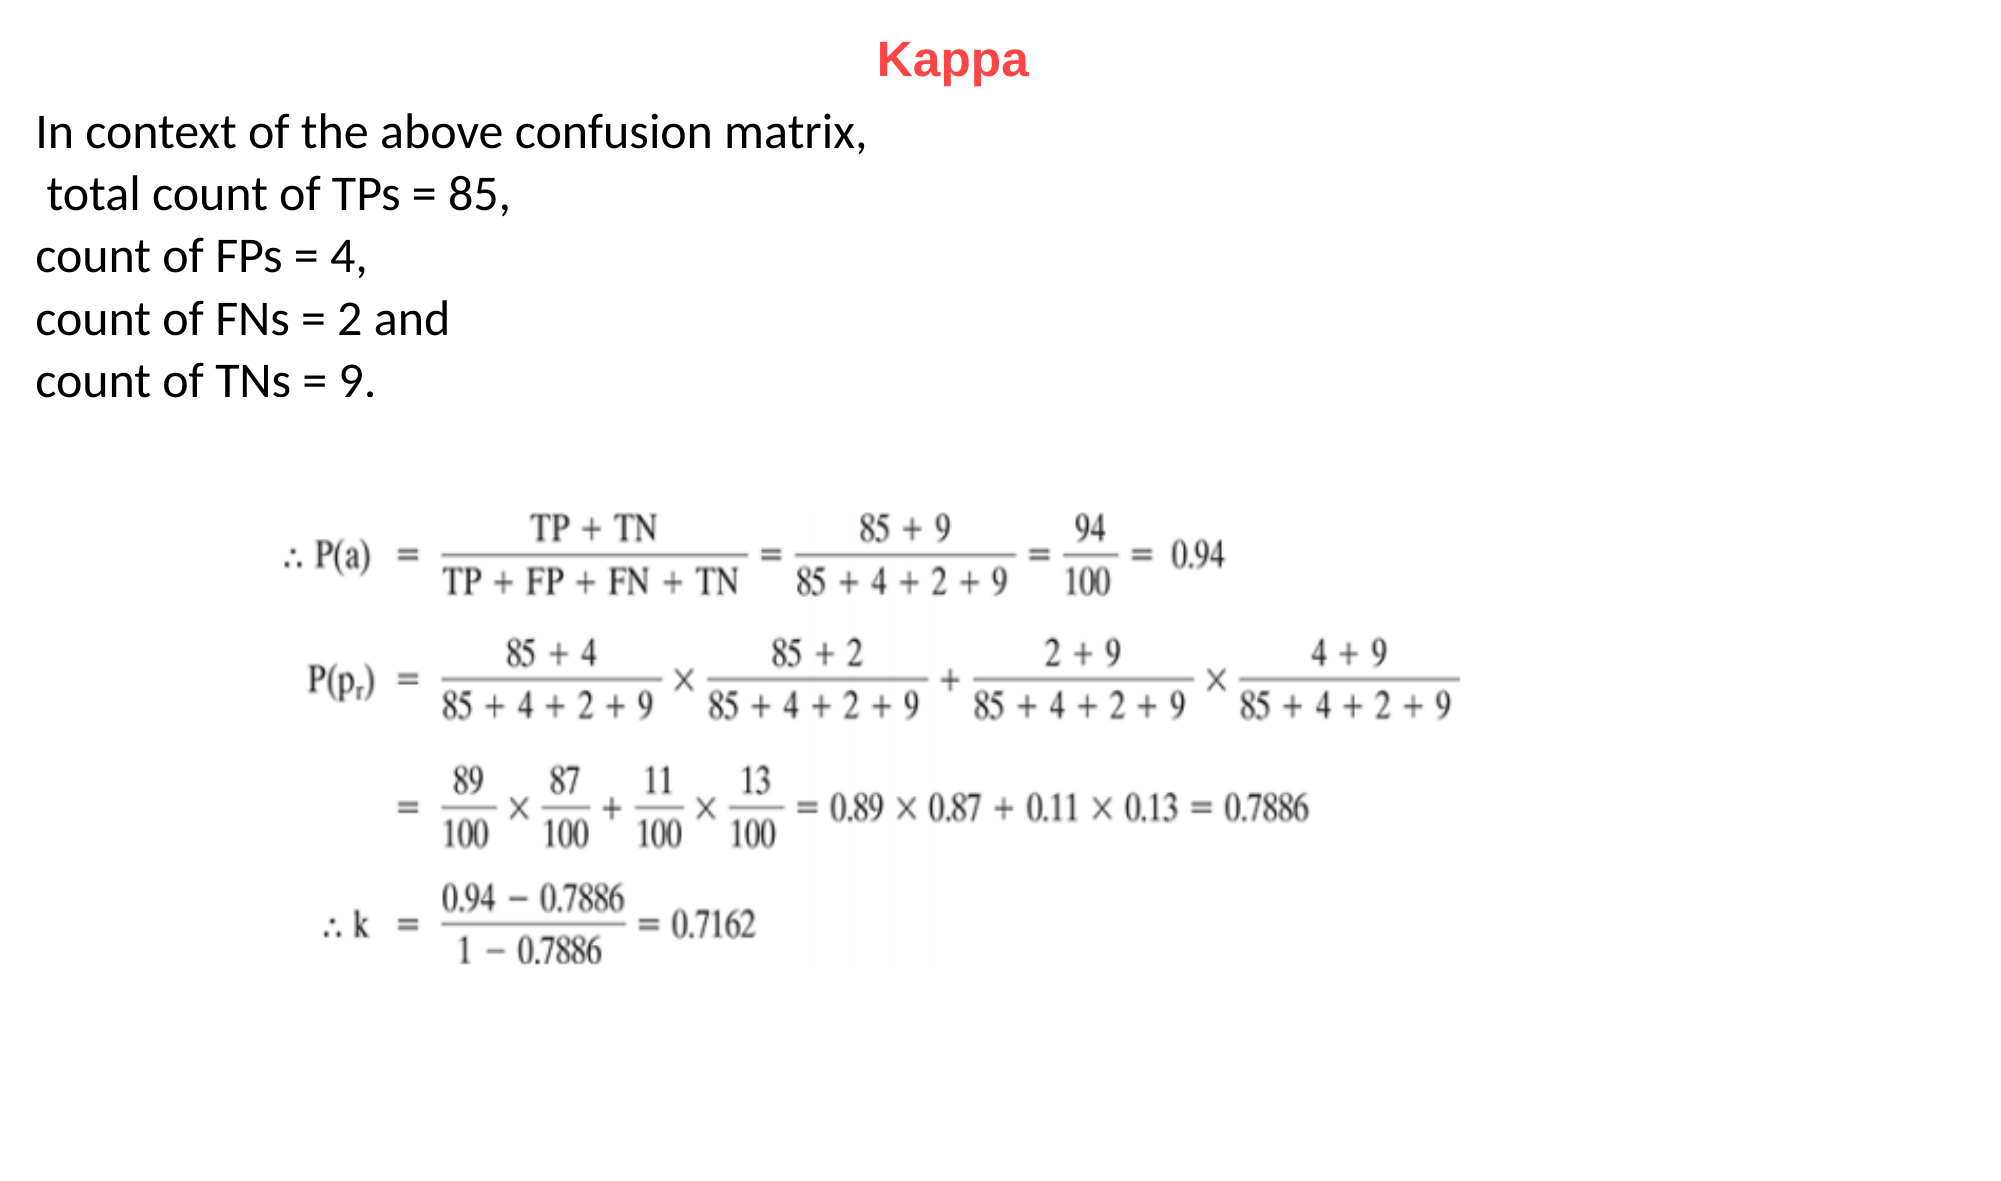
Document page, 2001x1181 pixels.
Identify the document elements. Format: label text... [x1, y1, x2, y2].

title Kappa [437, 25, 1469, 94]
list In context of the above confusion matrix, total count of TPs = 85, count of FPs = 4, count of FNs = 2 and count of TNs = 9. [26, 94, 1975, 1152]
picture [205, 397, 1701, 1043]
